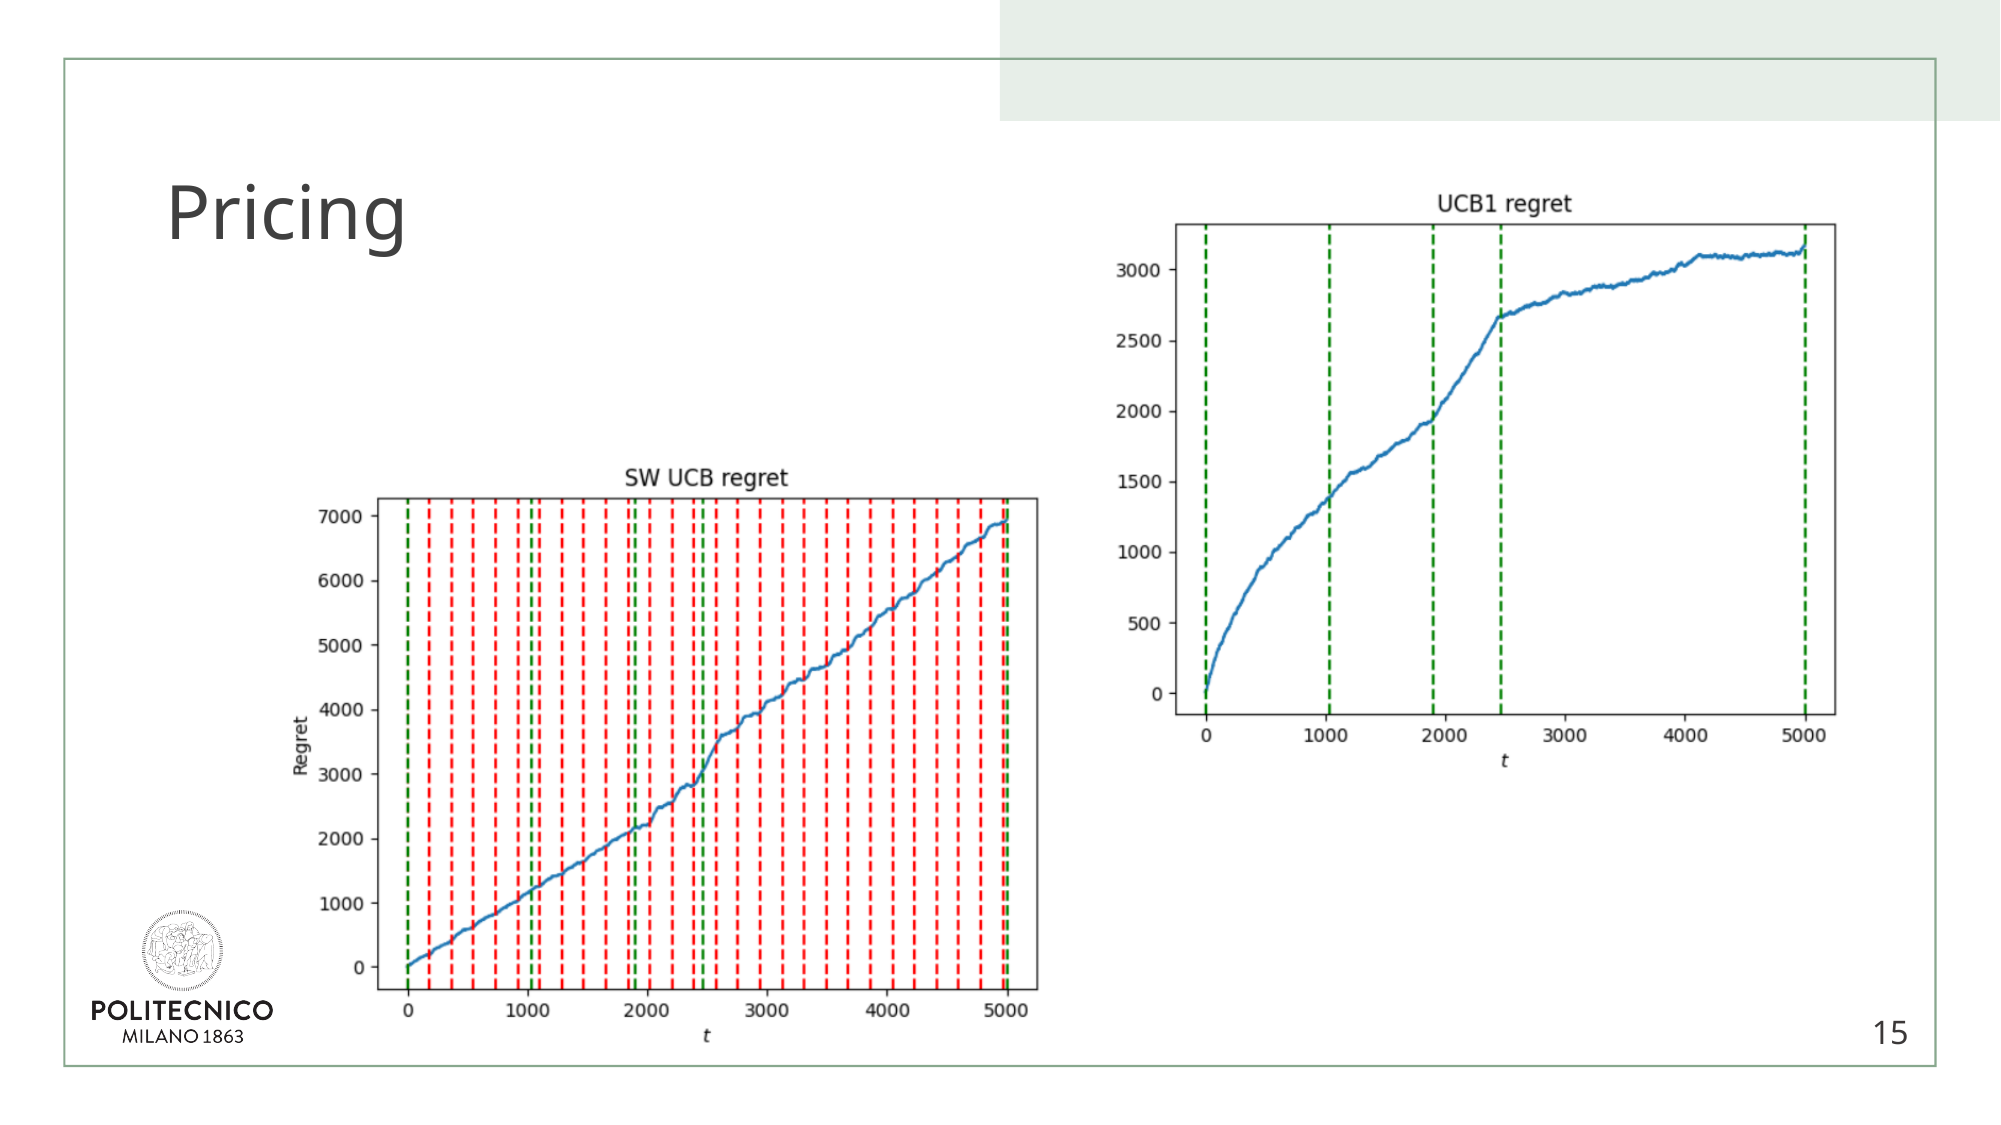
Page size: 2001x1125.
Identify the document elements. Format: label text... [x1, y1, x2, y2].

slide_number 15 [1473, 1004, 1924, 1064]
picture [275, 151, 1913, 1052]
picture [92, 910, 273, 1043]
title Pricing [150, 167, 825, 993]
